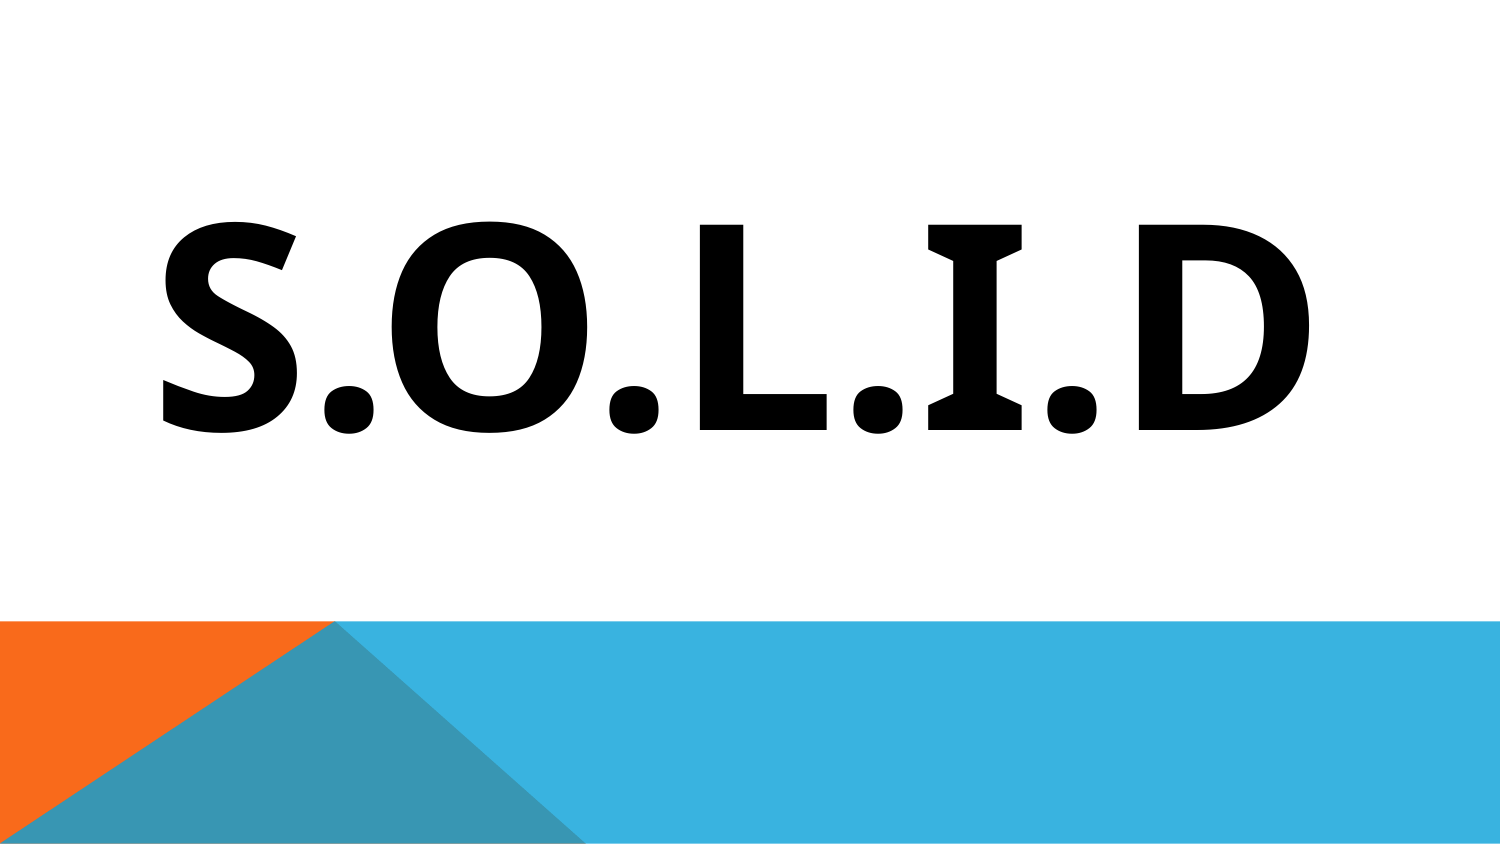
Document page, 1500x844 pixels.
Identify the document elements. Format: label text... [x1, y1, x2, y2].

list S.O.L.I.D [135, 135, 1369, 576]
